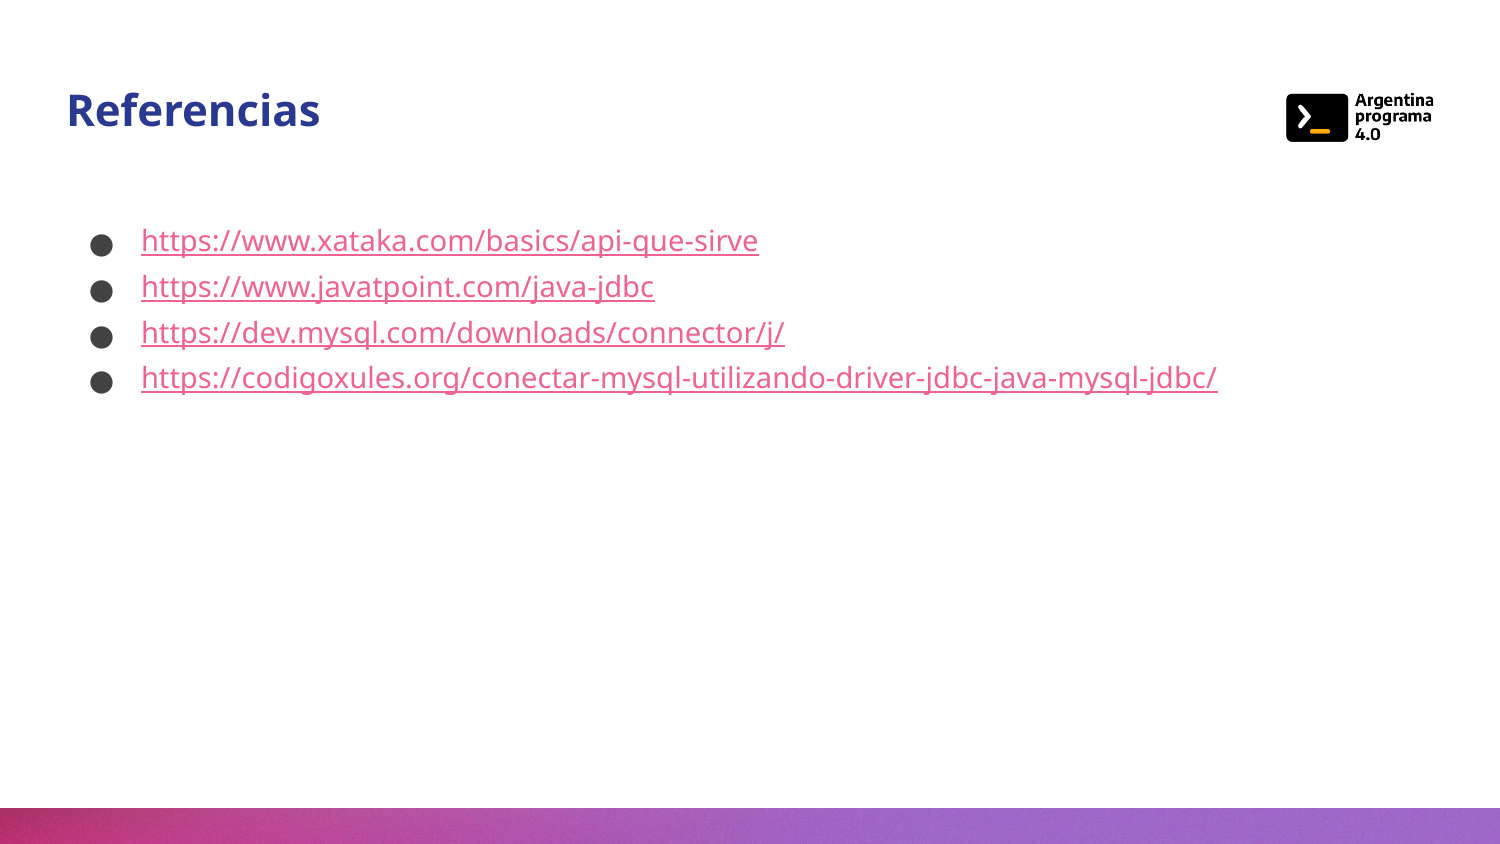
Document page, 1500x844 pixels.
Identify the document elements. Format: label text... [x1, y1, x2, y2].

list https://www.xataka.com/basics/api-que-sirve https://www.javatpoint.com/java-jdbc https://dev.mysql.com/downloads/connector/j/ https://codigoxules.org/conectar-mysql-utilizando-driver-jdbc-java-mysql-jdbc/ [51, 201, 1449, 750]
picture [1284, 91, 1436, 144]
title Referencias [51, 67, 1224, 167]
picture [0, 808, 1500, 844]
